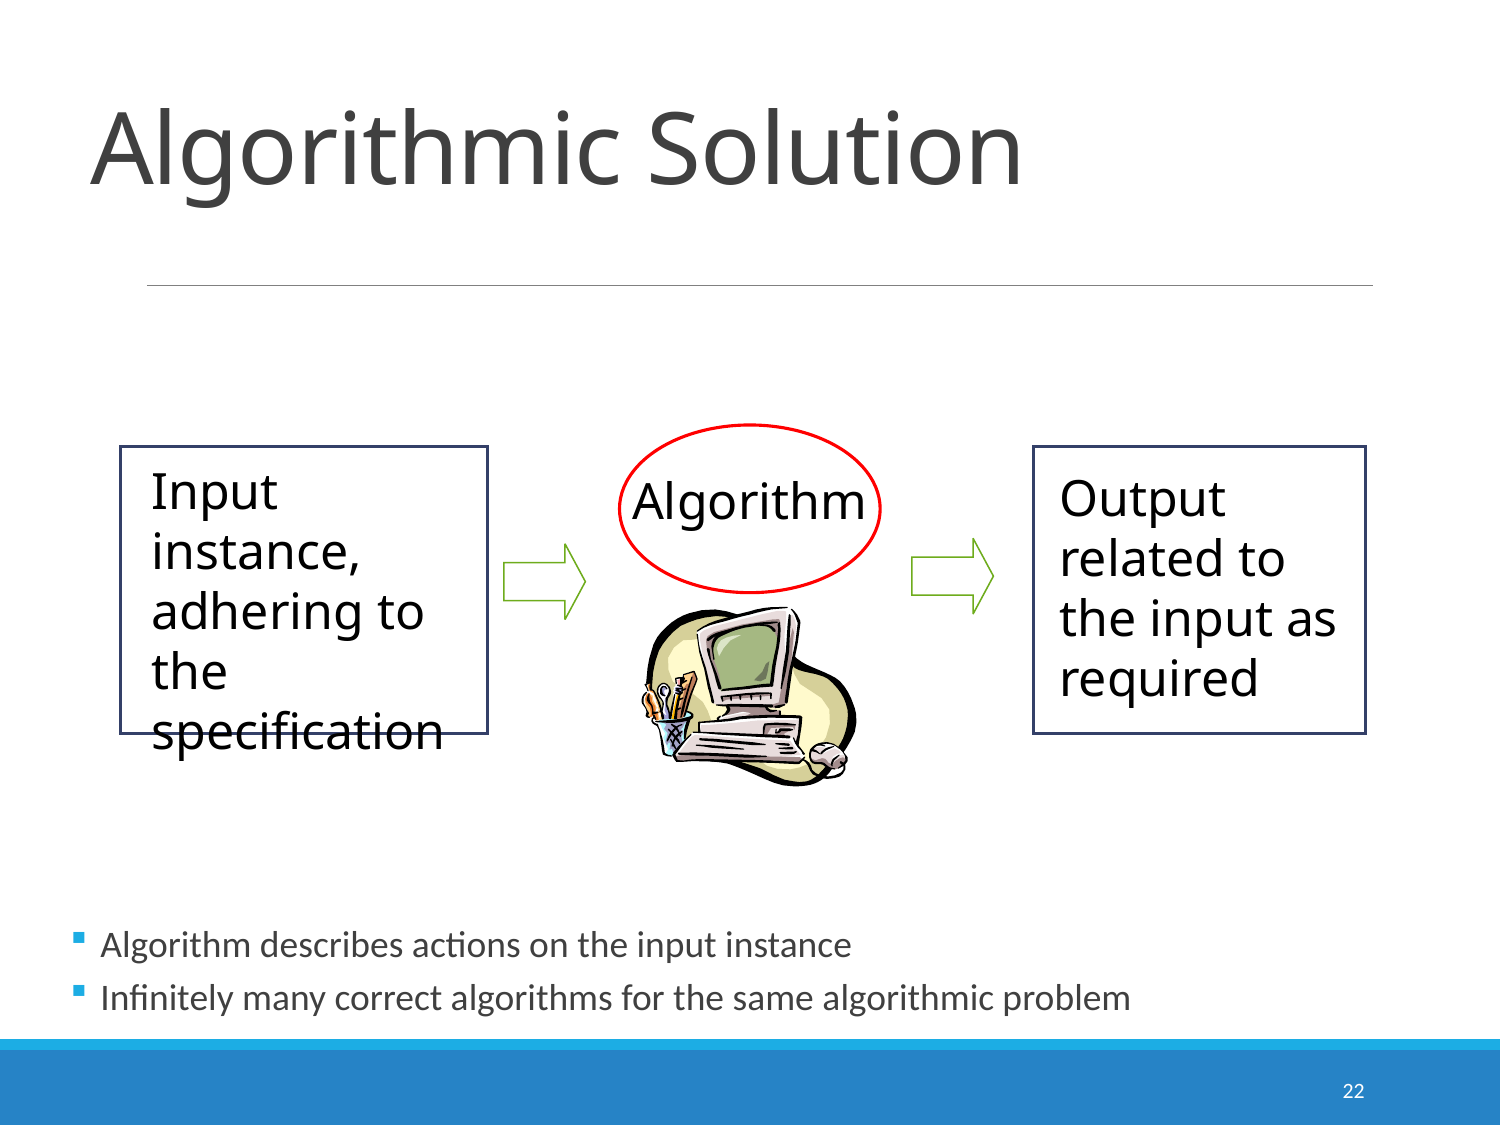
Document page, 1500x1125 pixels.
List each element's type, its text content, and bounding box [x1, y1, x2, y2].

text_box [503, 543, 586, 620]
text_box [120, 446, 488, 734]
slide_number 22 [1218, 1059, 1380, 1120]
title Algorithmic Solution [75, 55, 1425, 213]
text_box [911, 538, 994, 615]
text_box Algorithm [617, 462, 883, 538]
list Algorithm describes actions on the input instance Infinitely many correct algorithms for the same algorithmic problem [37, 917, 1475, 1125]
picture [641, 605, 859, 789]
text_box [1033, 446, 1366, 734]
text_box [627, 538, 872, 593]
text_box [641, 424, 858, 462]
text_box Input instance, adhering to the specification [136, 452, 501, 767]
text_box Output related to the input as required [1044, 459, 1364, 714]
